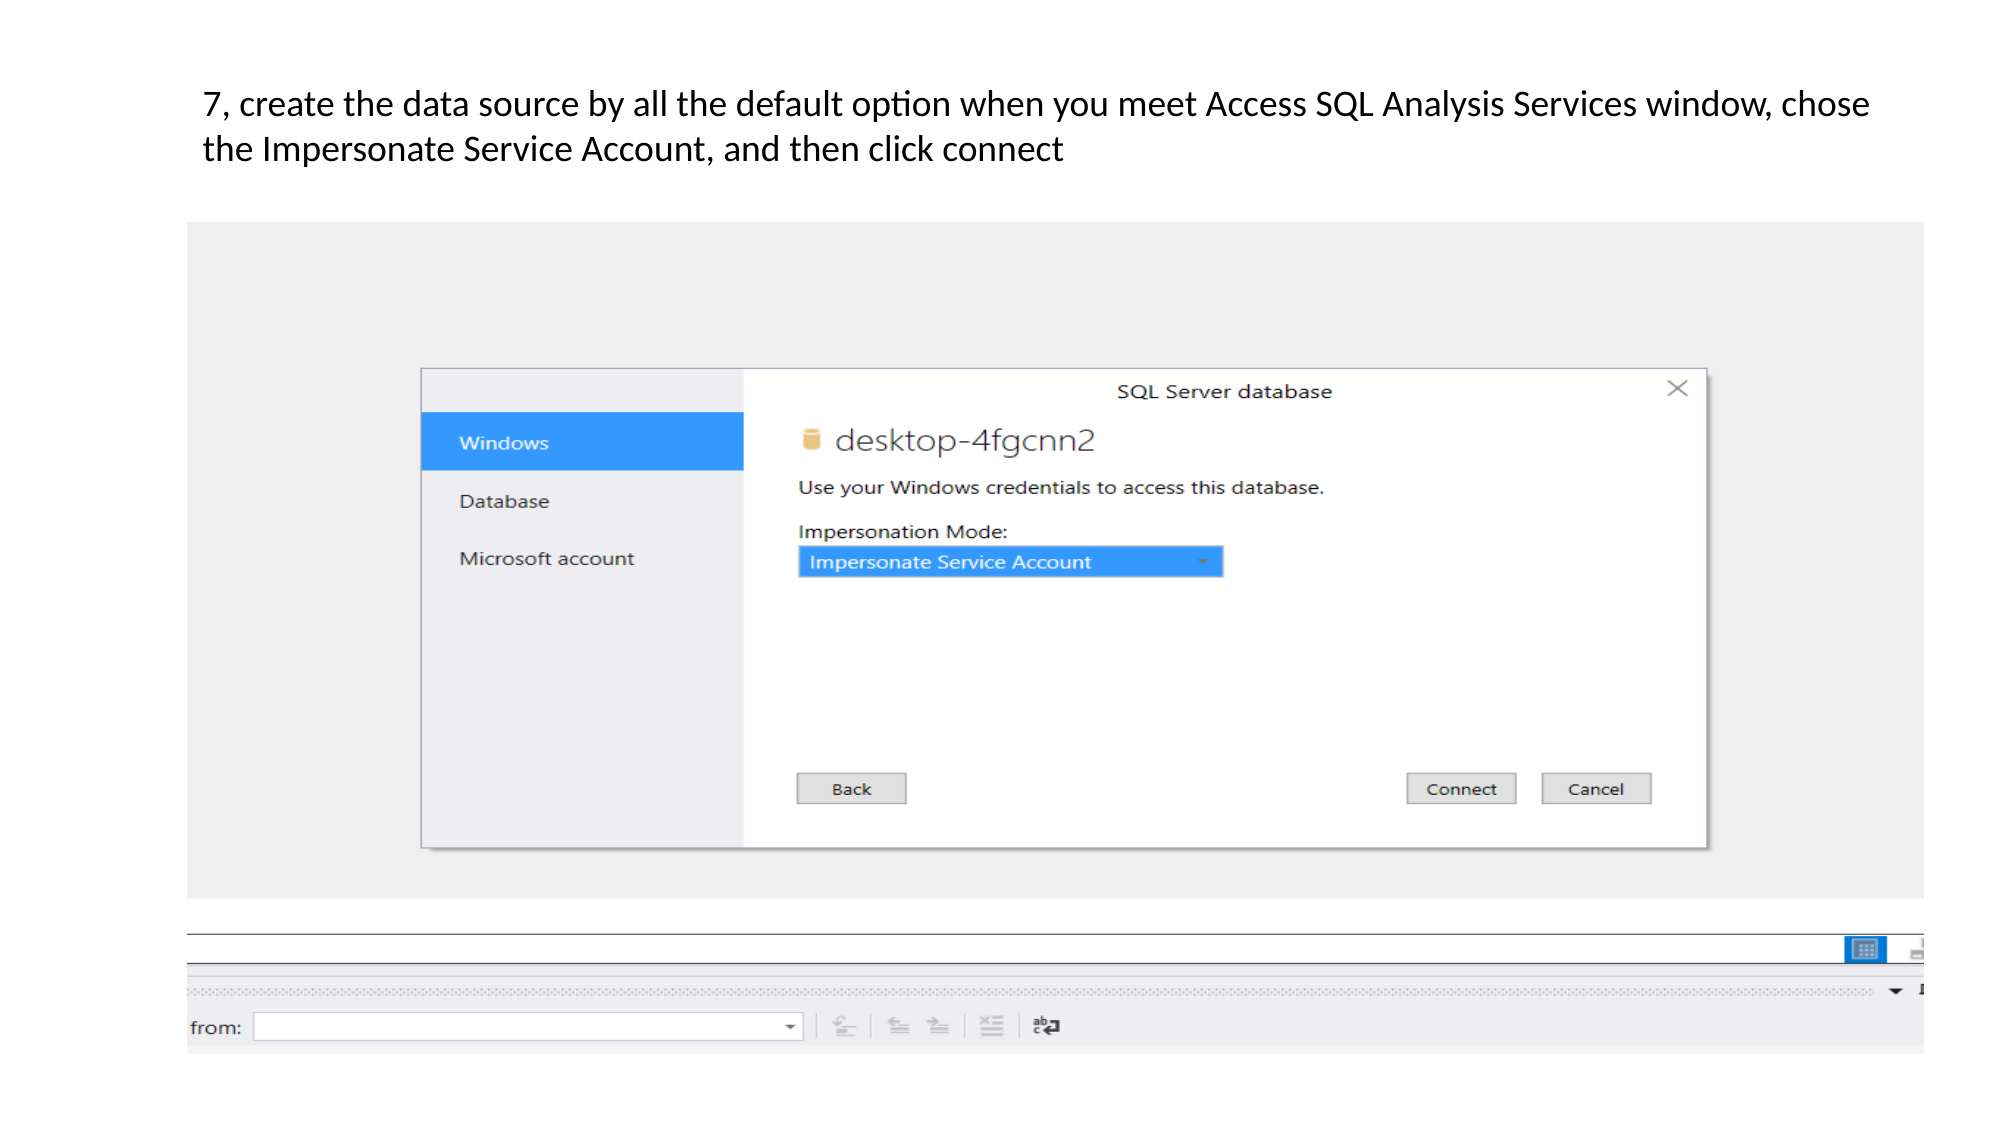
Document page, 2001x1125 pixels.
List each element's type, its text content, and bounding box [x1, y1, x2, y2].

text_box 7, create the data source by all the default option when you meet Access SQL Analysis Services window, chose the Impersonate Service Account, and then click connect [187, 71, 1924, 221]
picture [187, 222, 1924, 1054]
